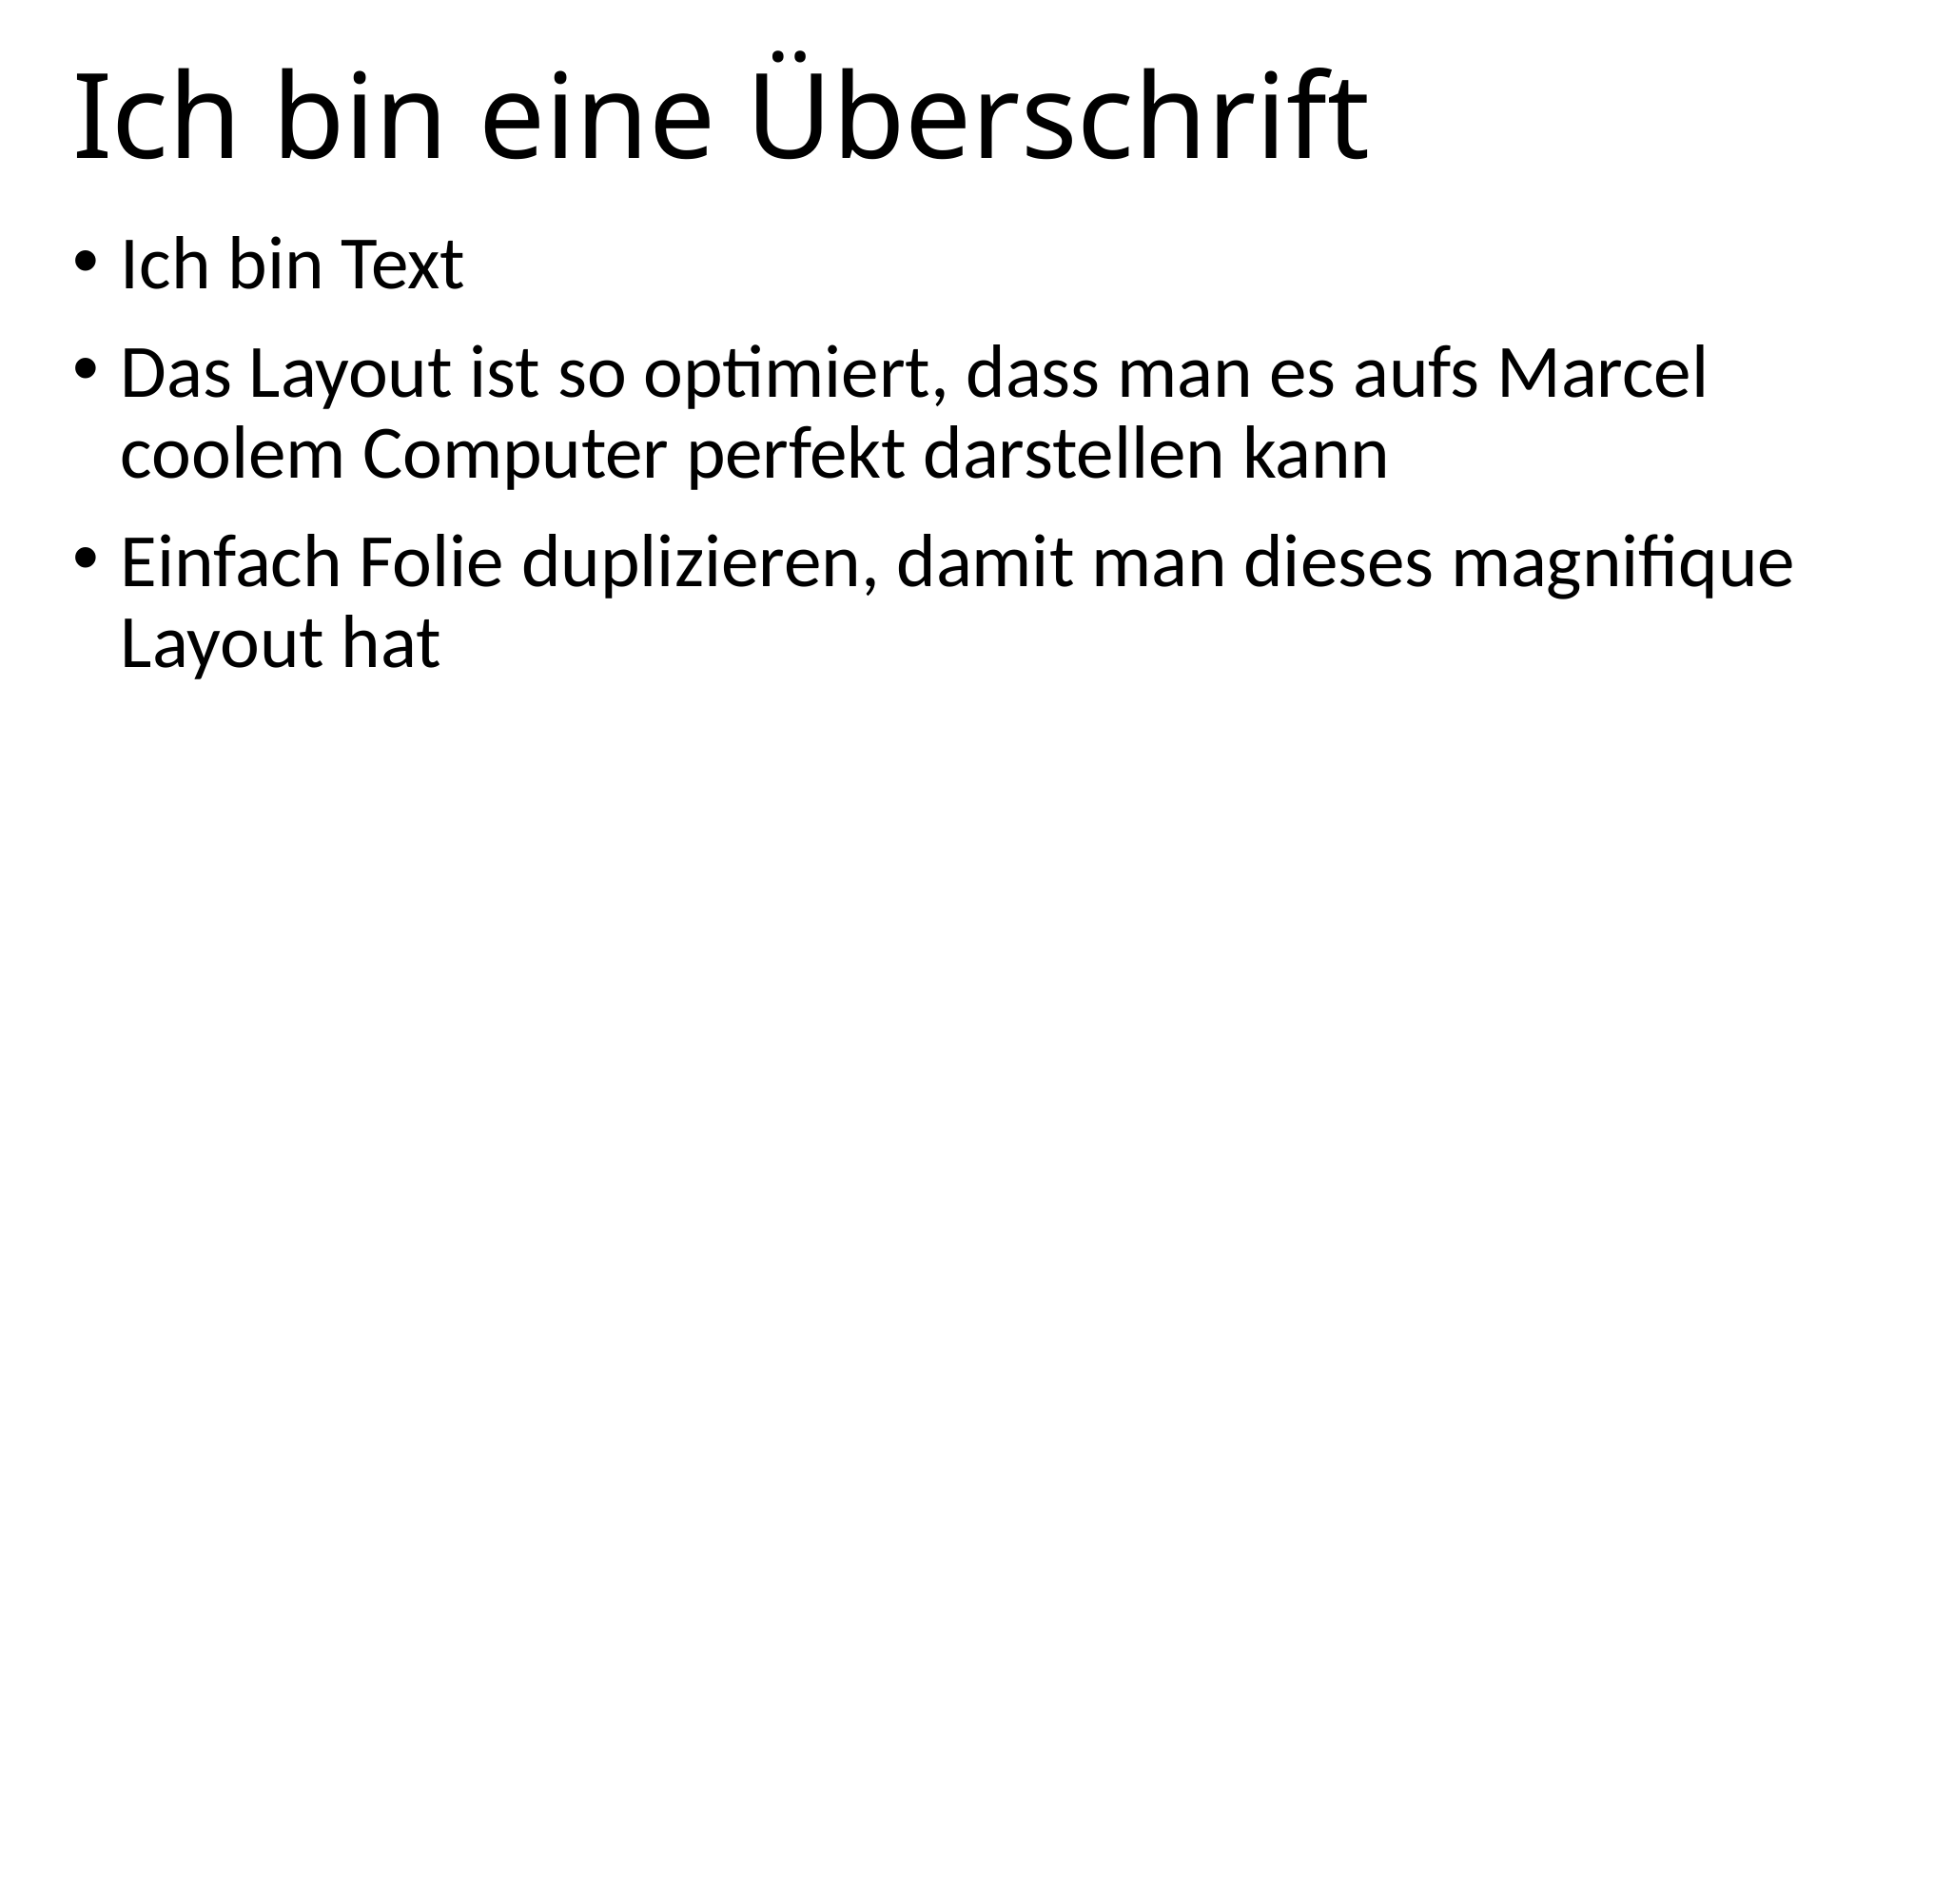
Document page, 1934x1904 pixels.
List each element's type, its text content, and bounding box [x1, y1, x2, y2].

list Ich bin Text Das Layout ist so optimiert, dass man es aufs Marcel coolem Computer perfekt darstellen kann Einfach Folie duplizieren, damit man dieses magnifique Layout hat [58, 216, 1875, 1879]
title Ich bin eine Überschrift [58, 23, 1875, 216]
